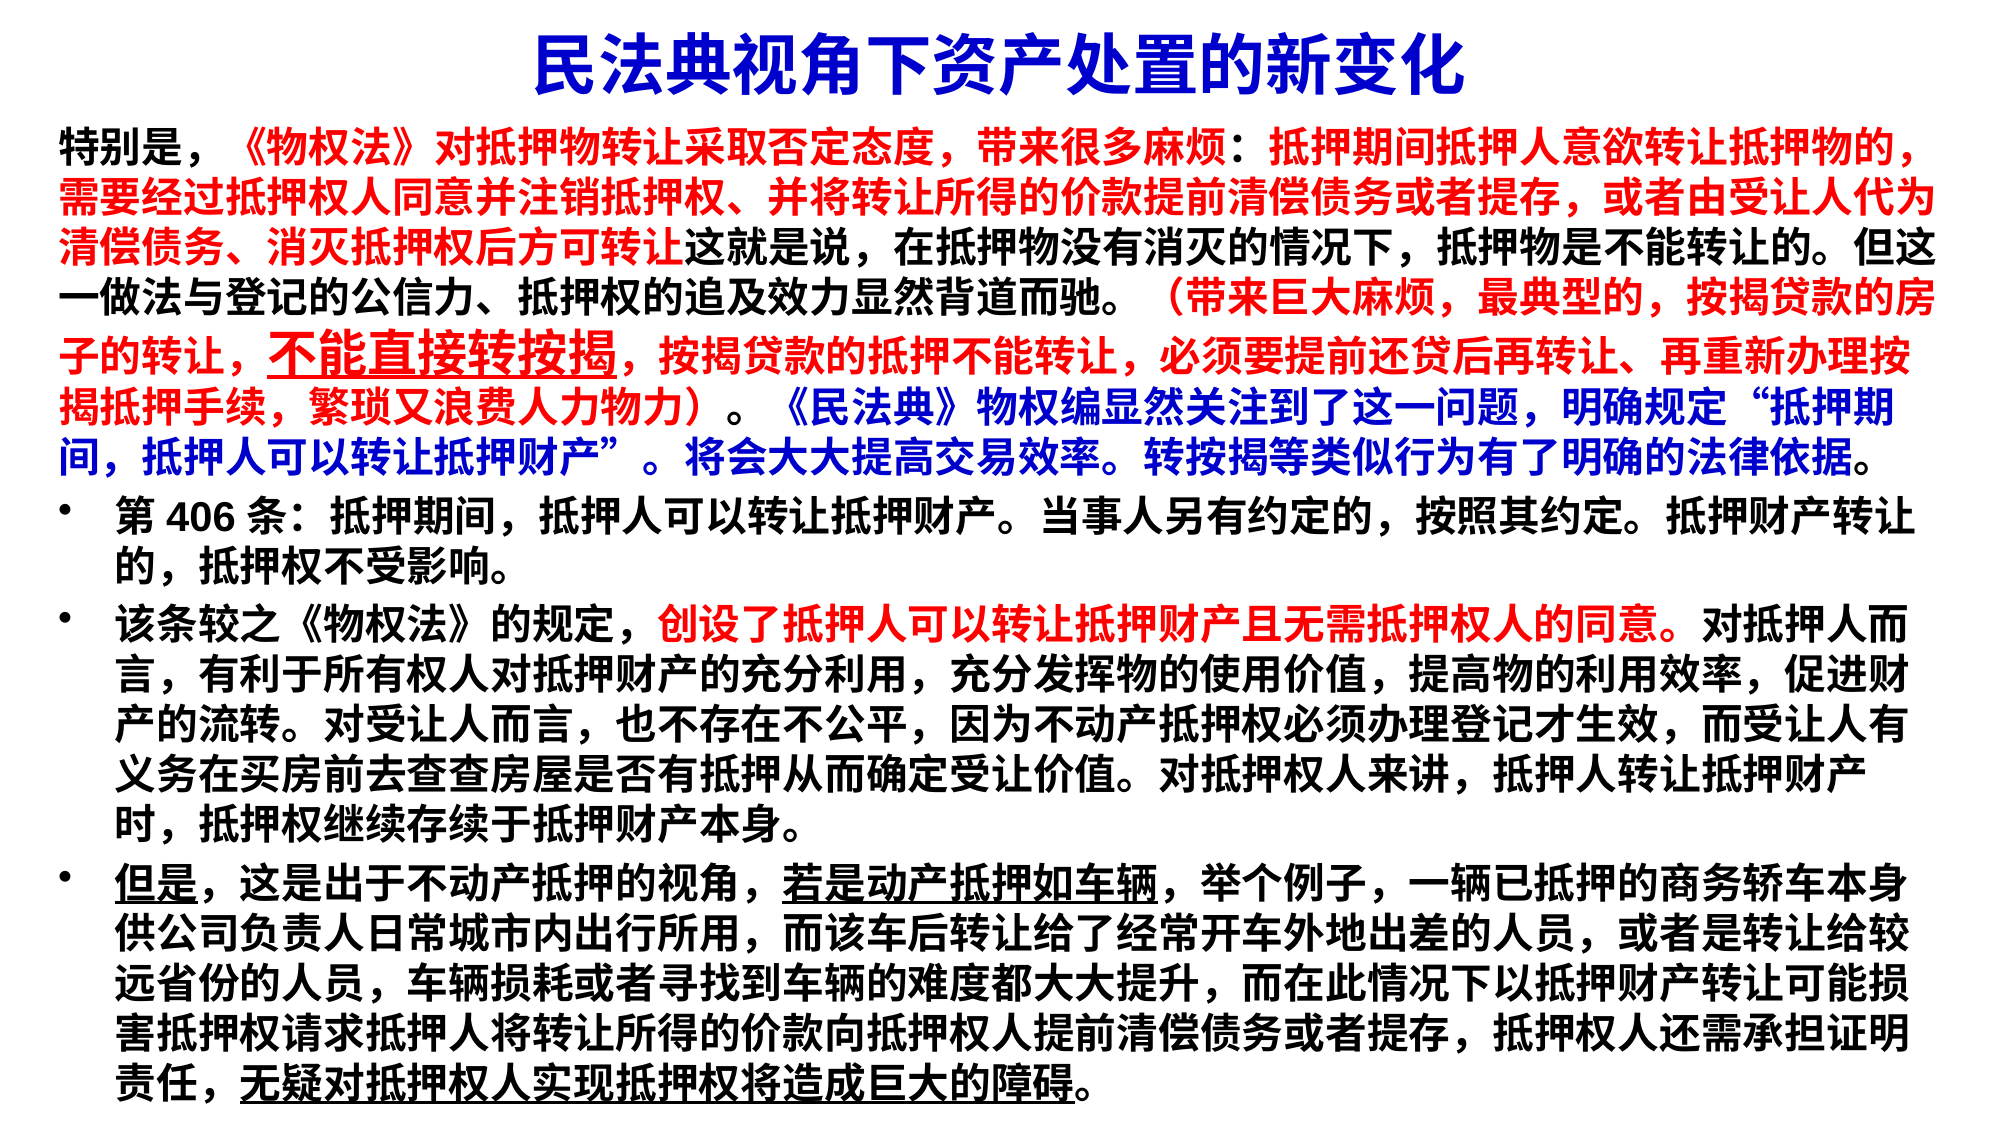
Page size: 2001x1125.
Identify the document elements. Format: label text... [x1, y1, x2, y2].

title 民法典视角下资产处置的新变化 [322, 0, 1675, 113]
list 特别是，《物权法》对抵押物转让采取否定态度，带来很多麻烦：抵押期间抵押人意欲转让抵押物的，需要经过抵押权人同意并注销抵押权、并将转让所得的价款提前清偿债务或者提存，或者由受让人代为清偿债务、消灭抵押权后方可转让这就是说，在抵押物没有消灭的情况下，抵押物是不能转让的。但这一做法与登记的公信力、抵押权的追及效力显然背道而驰。（带来巨大麻烦，最典型的，按揭贷款的房子的转让，不能直接转按揭，按揭贷款的抵押不能转让，必须要提前还贷后再转让、再重新办理按揭抵押手续，繁琐又浪费人力物力）。《民法典》物权编显然关注到了这一问题，明确规定“抵押期间，抵押人可以转让抵押财产”。将会大大提高交易效率。转按揭等类似行为有了明确的法律依据。 第406条：抵押期间，抵押人可以转让抵押财产。当事人另有约定的，按照其约定。抵押财产转让的，抵押权不受影响。 该条较之《物权法》的规定，创设了抵押人可以转让抵押财产且无需抵押权人的同意。对抵押人而言，有利于所有权人对抵押财产的充分利用，充分发挥物的使用价值，提高物的利用效率，促进财产的流转。对受让人而言，也不存在不公平，因为不动产抵押权必须办理登记才生效，而受让人有义务在买房前去查查房屋是否有抵押从而确定受让价值。对抵押权人来讲，抵押人转让抵押财产时，抵押权继续存续于抵押财产本身。 但是，这是出于不动产抵押的视角，若是动产抵押如车辆，举个例子，一辆已抵押的商务轿车本身供公司负责人日常城市内出行所用，而该车后转让给了经常开车外地出差的人员，或者是转让给较远省份的人员，车辆损耗或者寻找到车辆的难度都大大提升，而在此情况下以抵押财产转让可能损害抵押权请求抵押人将转让所得的价款向抵押权人提前清偿债务或者提存，抵押权人还需承担证明责任，无疑对抵押权人实现抵押权将造成巨大的障碍。 [43, 113, 1957, 1052]
